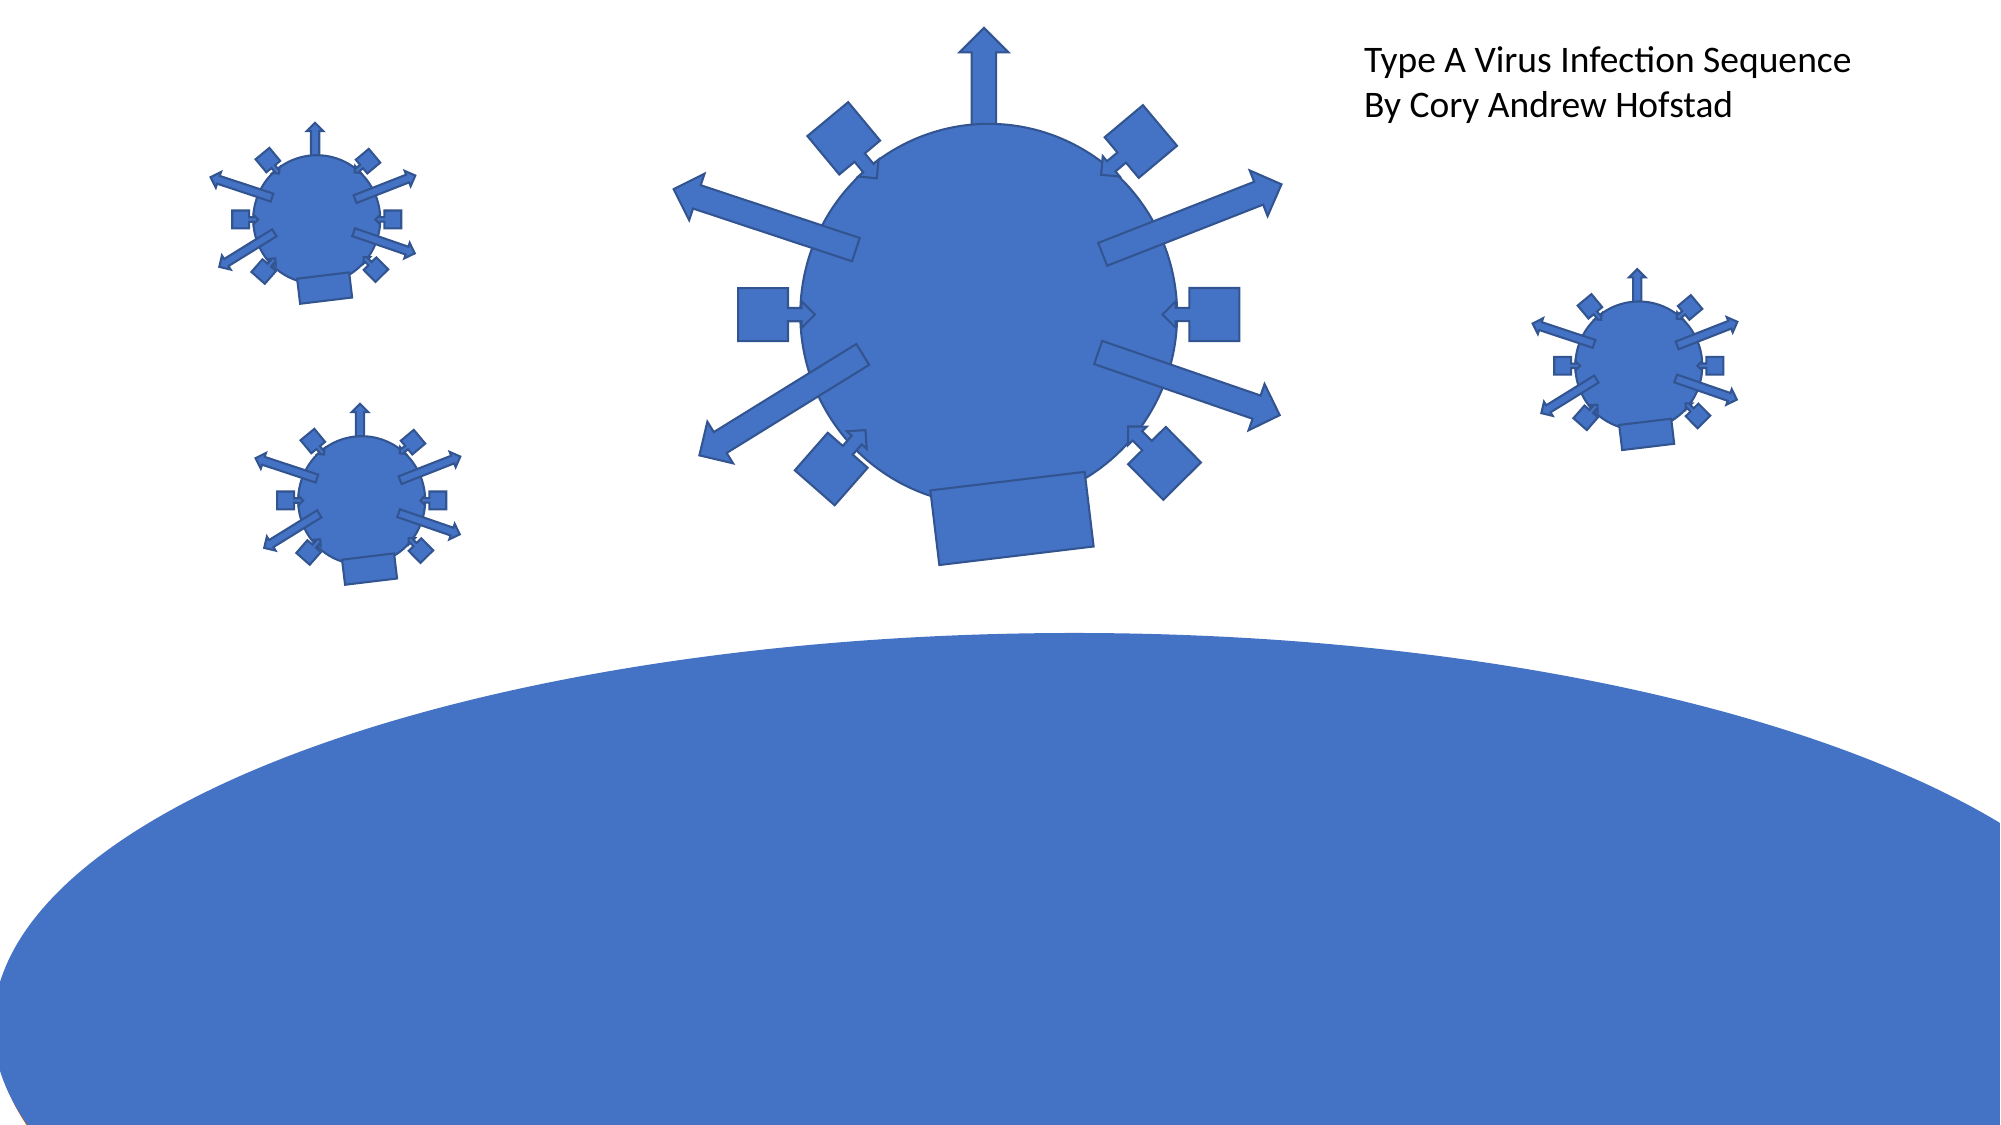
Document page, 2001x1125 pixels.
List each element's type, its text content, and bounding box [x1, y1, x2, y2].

text_box [0, 632, 2000, 1125]
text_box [668, 27, 1289, 557]
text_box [208, 122, 418, 301]
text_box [1530, 269, 1740, 448]
text_box Type A Virus Infection Sequence By Cory Andrew Hofstad [1349, 27, 1969, 133]
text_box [253, 403, 463, 582]
